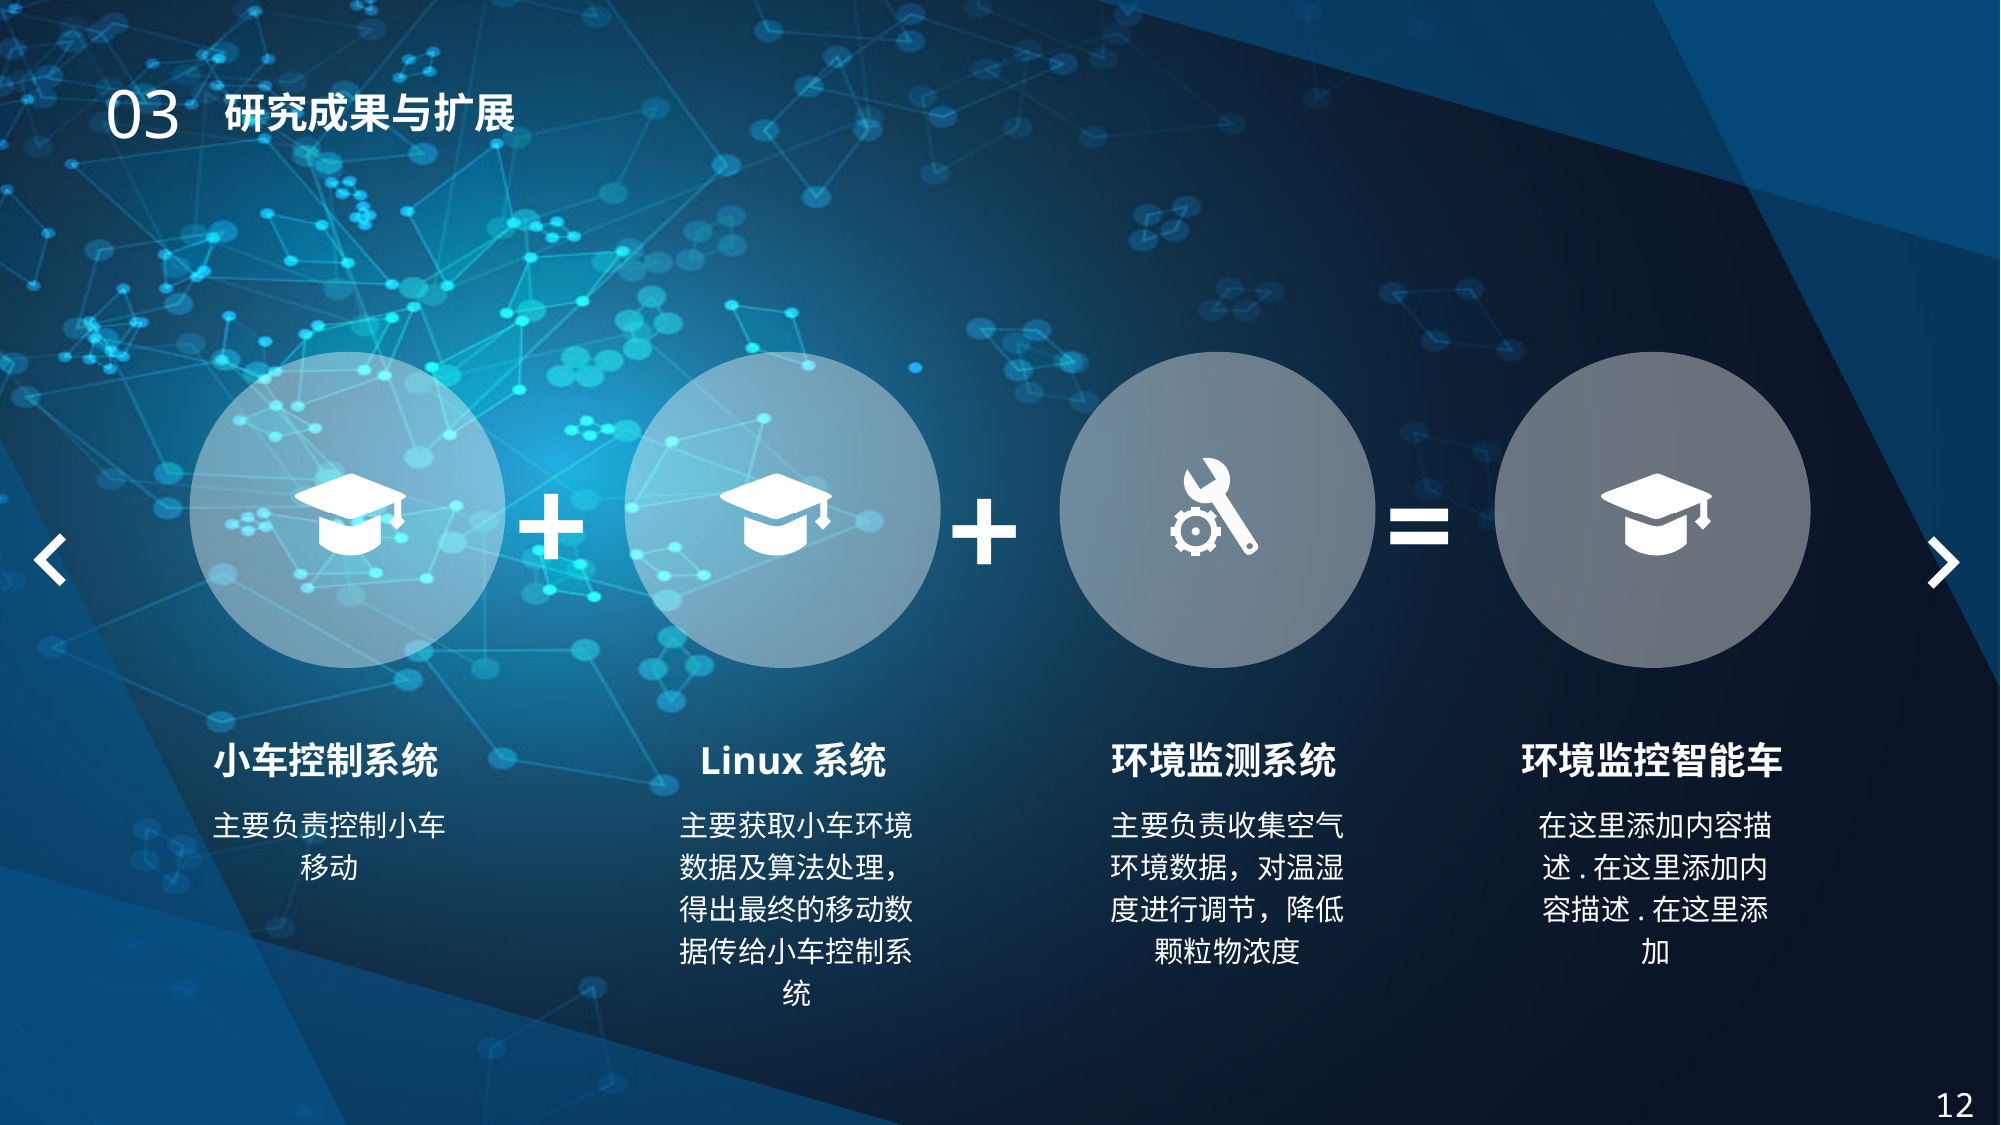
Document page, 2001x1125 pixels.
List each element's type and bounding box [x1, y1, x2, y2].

text_box [637, 729, 950, 1017]
picture [1593, 450, 1719, 577]
text_box [169, 729, 483, 890]
text_box [1496, 729, 1809, 932]
text_box [1068, 729, 1381, 975]
picture [286, 450, 413, 577]
text_box [0, 0, 2000, 1125]
picture [712, 450, 839, 577]
text_box [90, 64, 534, 161]
text_box [1170, 456, 1259, 556]
